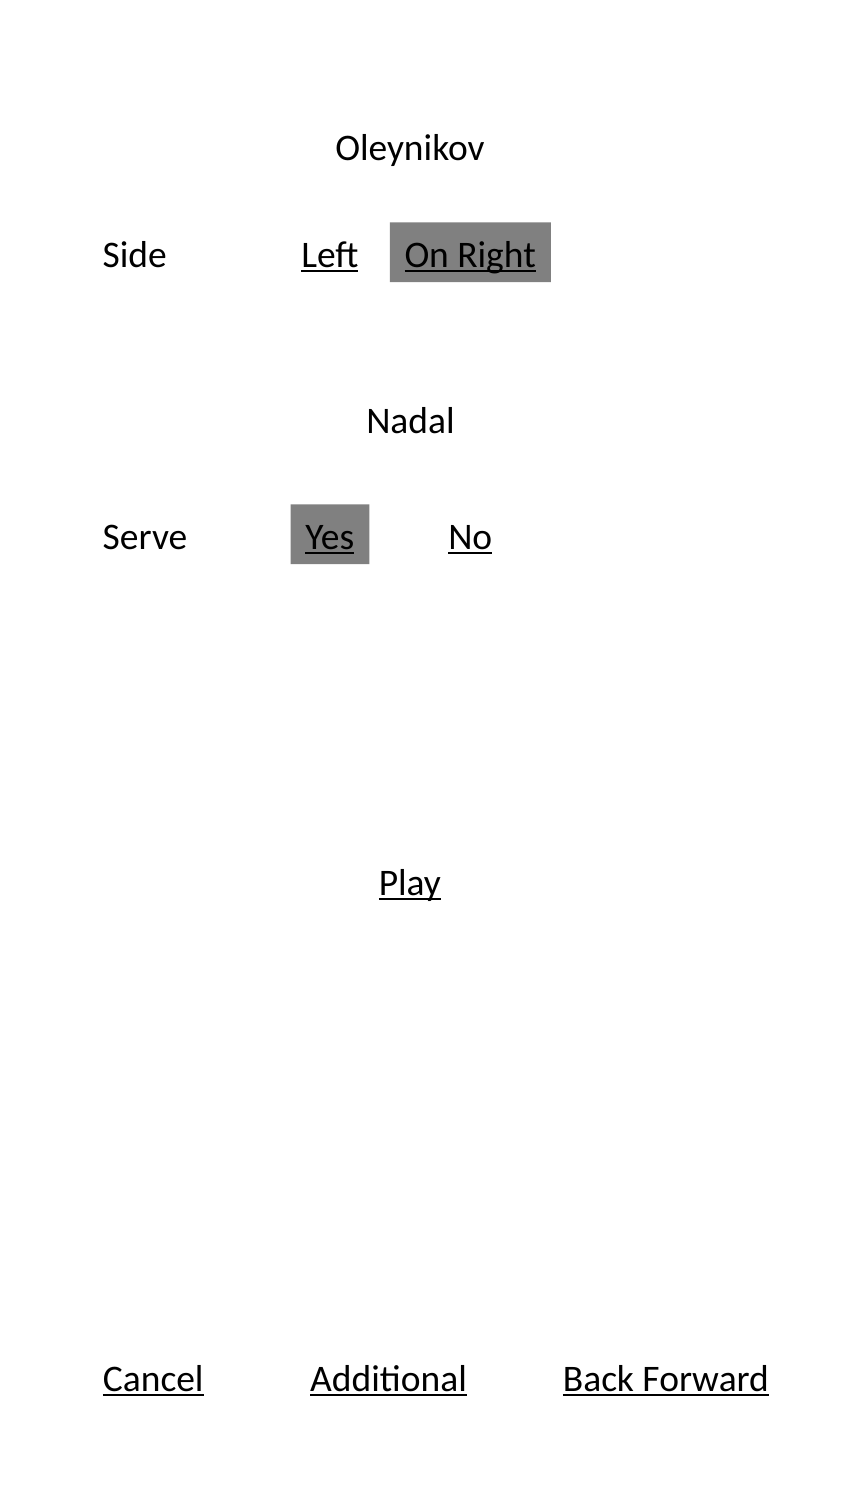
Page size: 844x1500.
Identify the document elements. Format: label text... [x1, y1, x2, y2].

text_box Serve [87, 504, 203, 565]
text_box No [433, 504, 508, 565]
text_box Left [286, 222, 374, 283]
text_box Nadal [351, 388, 470, 449]
text_box Yes [290, 504, 370, 565]
text_box Back Forward [548, 1346, 785, 1407]
text_box Side [87, 222, 182, 283]
text_box Play [364, 850, 456, 911]
text_box Oleynikov [320, 115, 500, 176]
text_box Additional [295, 1346, 482, 1407]
text_box On Right [389, 222, 551, 283]
text_box Cancel [88, 1346, 219, 1407]
